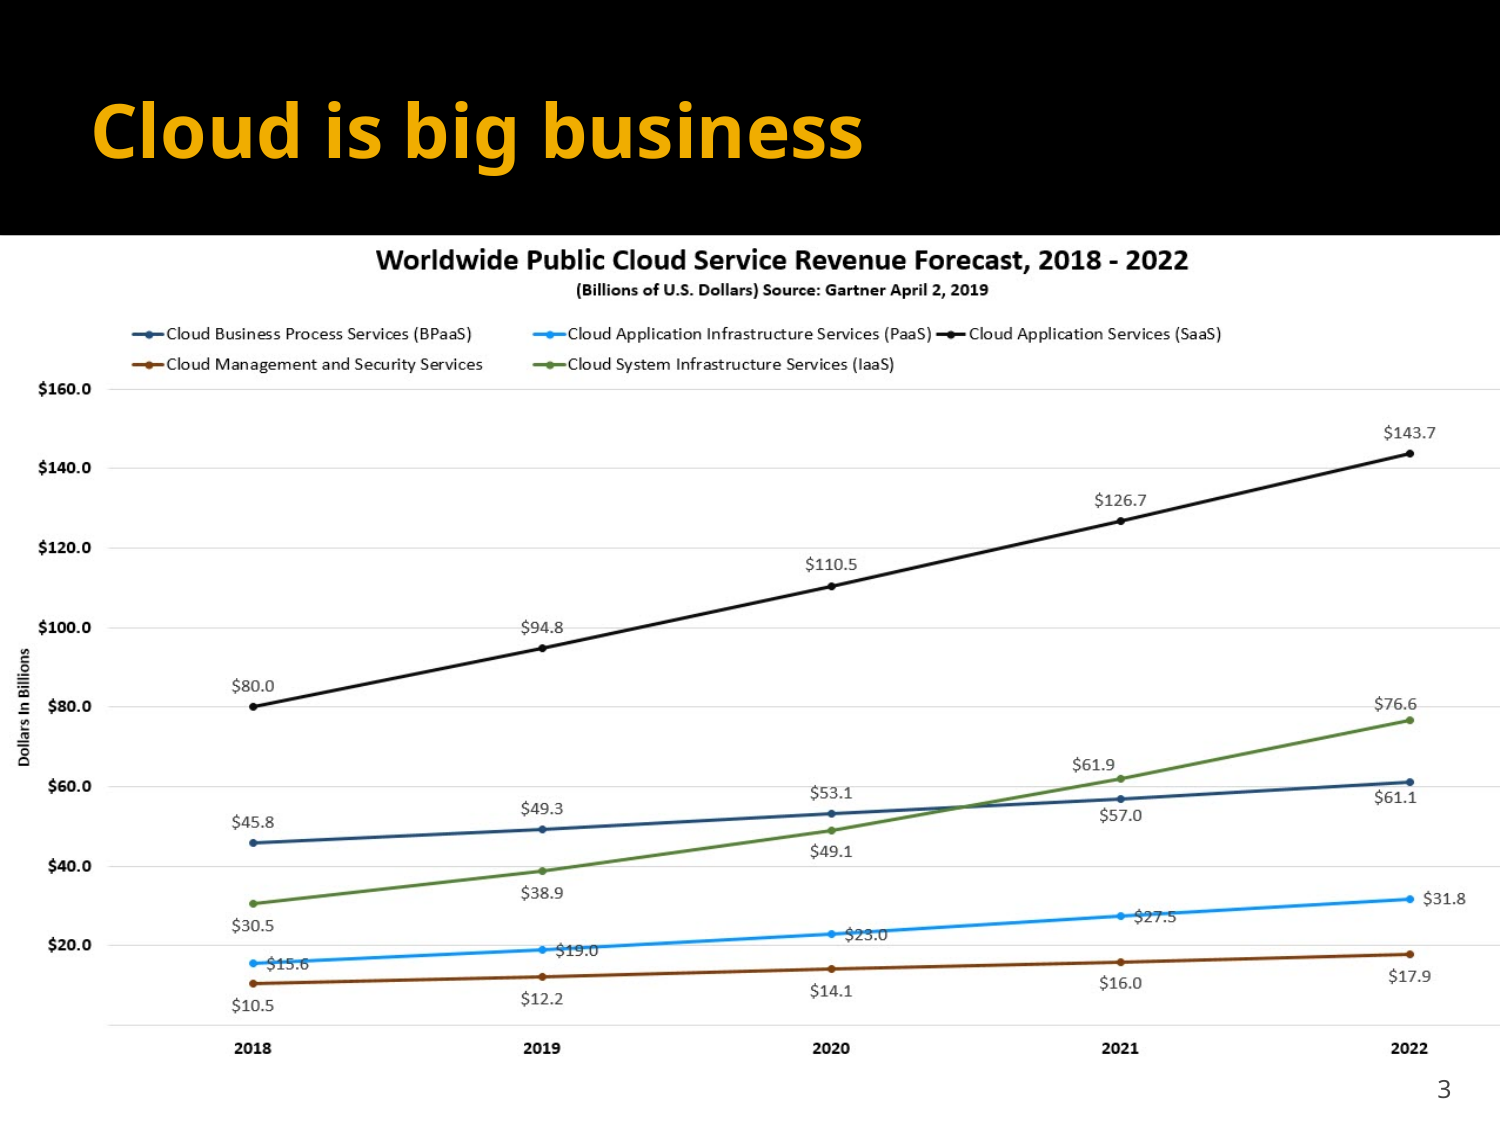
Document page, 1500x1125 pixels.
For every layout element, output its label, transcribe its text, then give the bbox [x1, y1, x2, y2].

picture [0, 237, 1500, 1063]
slide_number 3 [1345, 1070, 1467, 1108]
title Cloud is big business [75, 25, 1425, 231]
